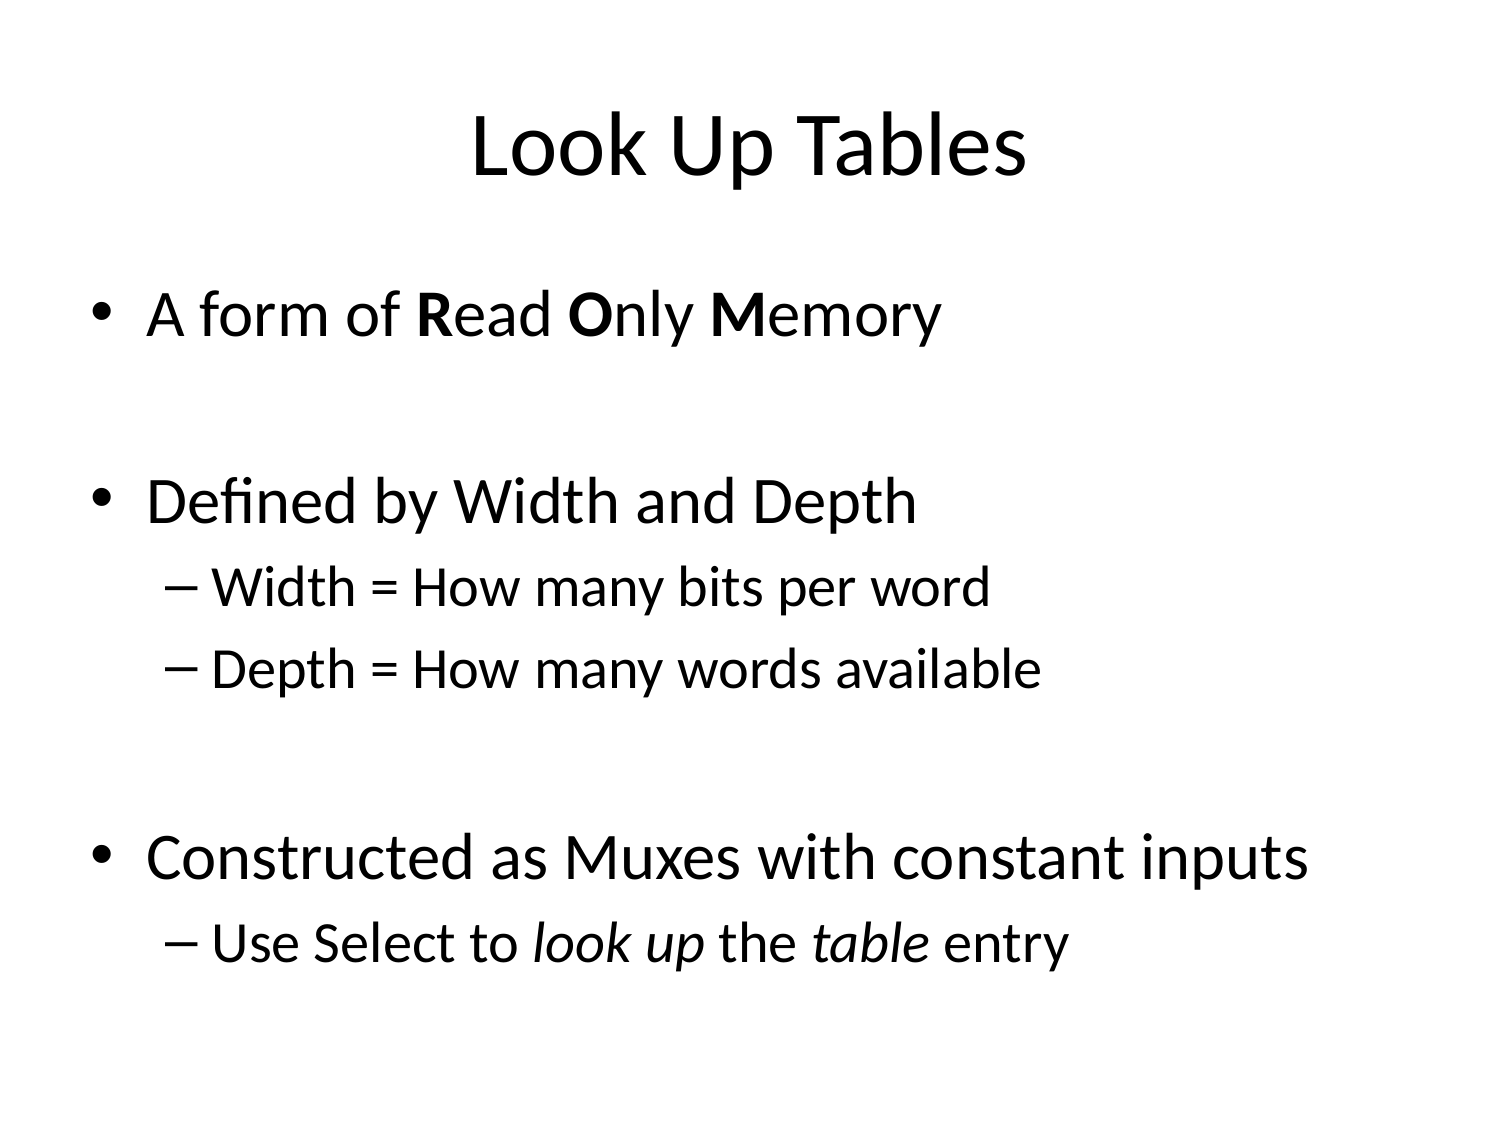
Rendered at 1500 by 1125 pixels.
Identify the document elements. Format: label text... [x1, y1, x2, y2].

list A form of Read Only Memory Defined by Width and Depth Width = How many bits per word Depth = How many words available Constructed as Muxes with constant inputs Use Select to look up the table entry [75, 262, 1425, 1005]
title Look Up Tables [75, 45, 1425, 233]
